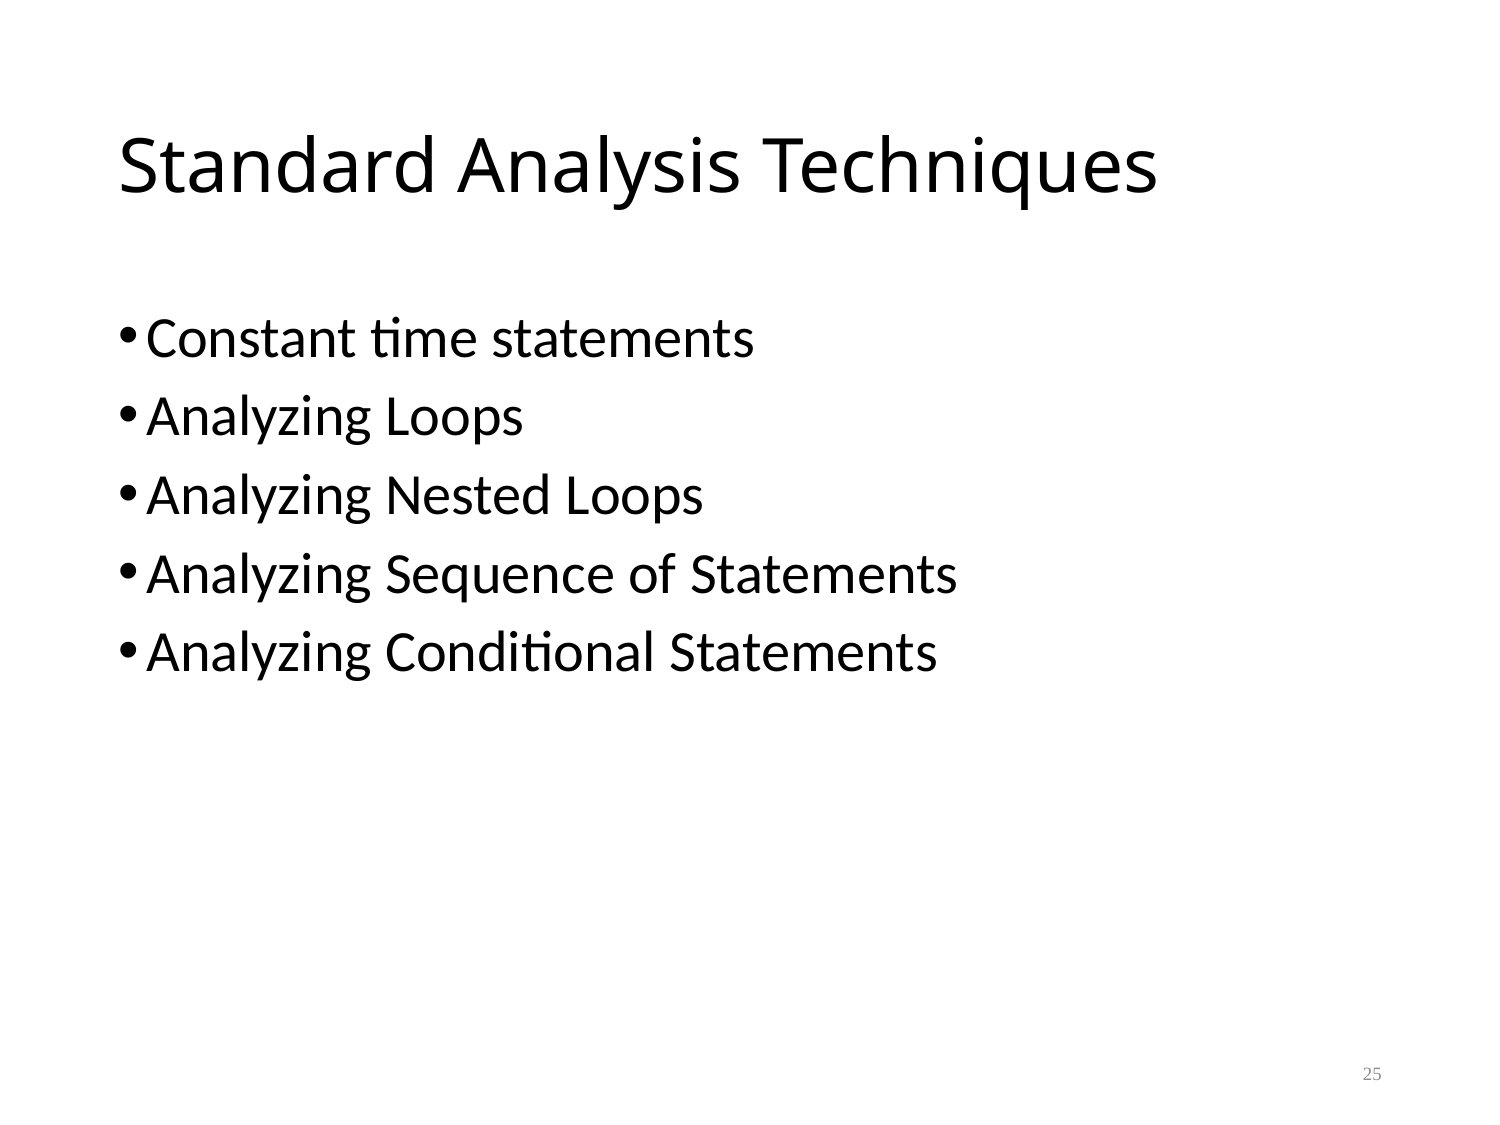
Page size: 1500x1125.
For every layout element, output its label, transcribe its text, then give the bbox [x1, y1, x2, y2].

list Constant time statements Analyzing Loops Analyzing Nested Loops Analyzing Sequence of Statements Analyzing Conditional Statements [103, 299, 1397, 1014]
title Standard Analysis Techniques [103, 59, 1397, 278]
slide_number 25 [1059, 1042, 1397, 1103]
